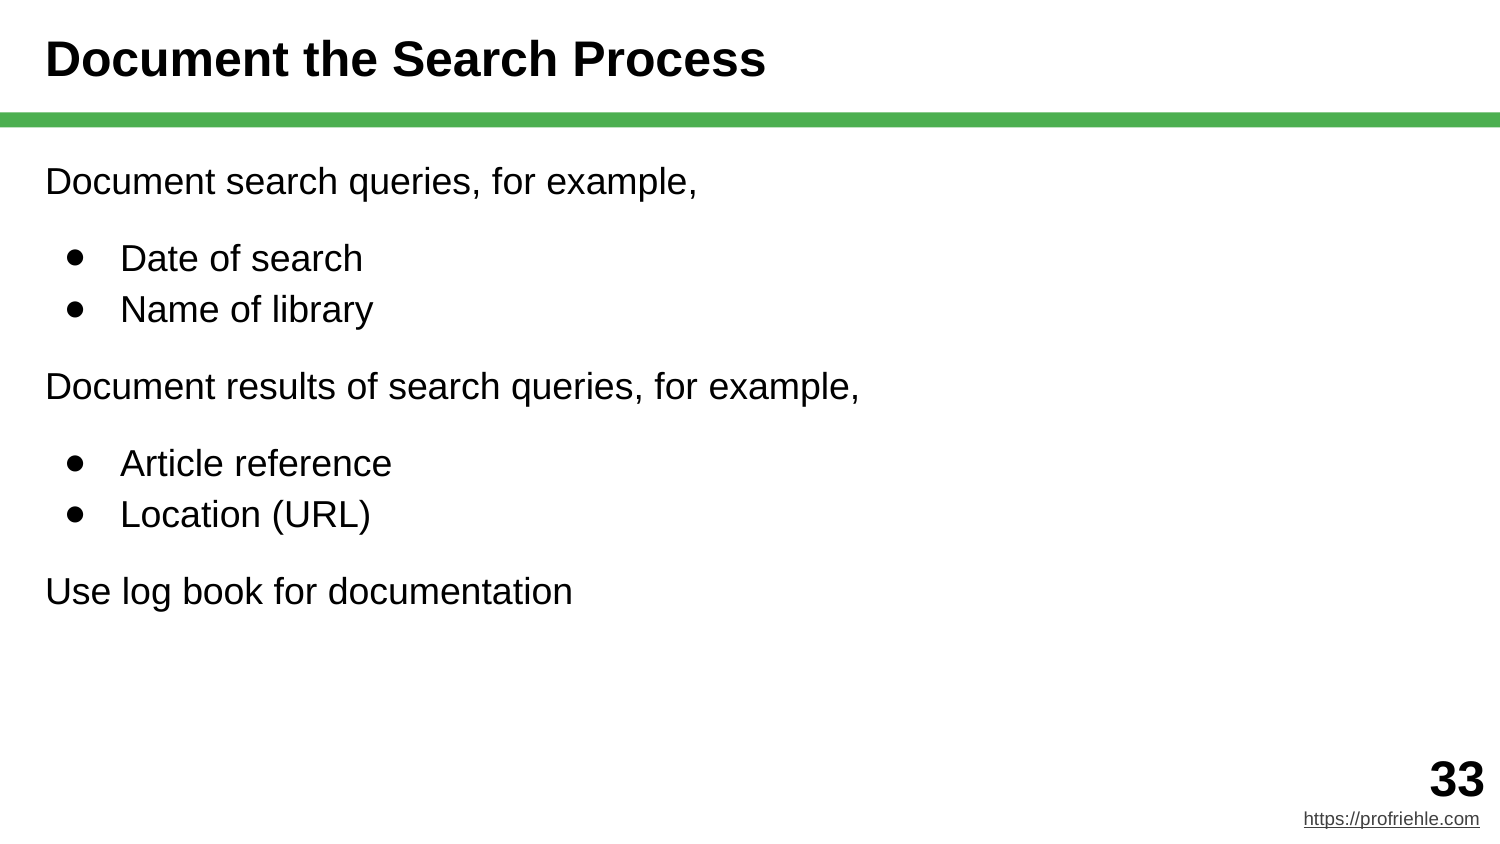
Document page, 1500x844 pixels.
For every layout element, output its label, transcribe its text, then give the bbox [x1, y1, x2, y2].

title Document the Search Process [0, 0, 1500, 113]
slide_number ‹#› https://profriehle.com [1200, 724, 1500, 844]
list Document search queries, for example, Date of search Name of library Document results of search queries, for example, Article reference Location (URL) Use log book for documentation [45, 150, 1455, 825]
